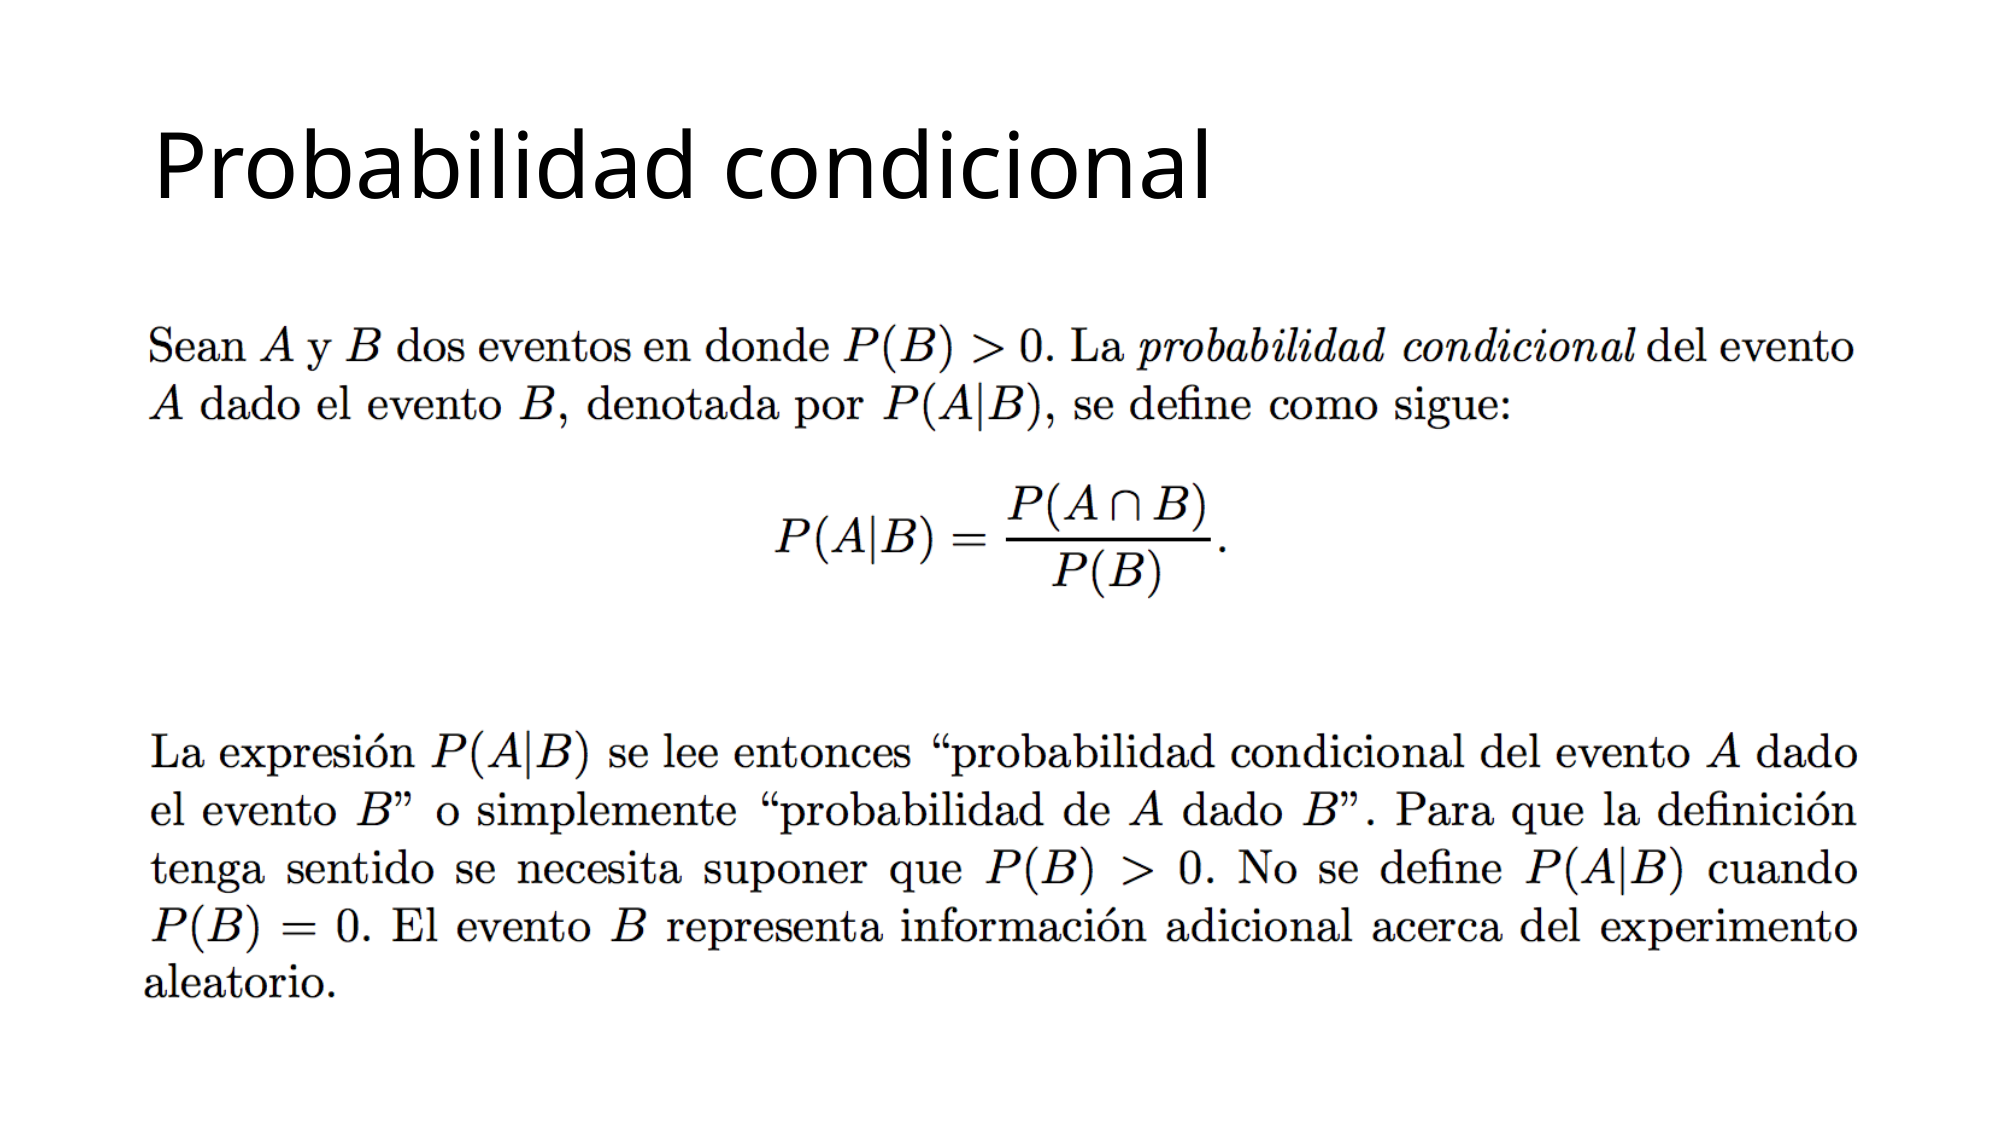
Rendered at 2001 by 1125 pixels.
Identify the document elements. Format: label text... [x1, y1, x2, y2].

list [137, 314, 1863, 614]
picture [137, 725, 1863, 1013]
title Probabilidad condicional [137, 59, 1863, 278]
